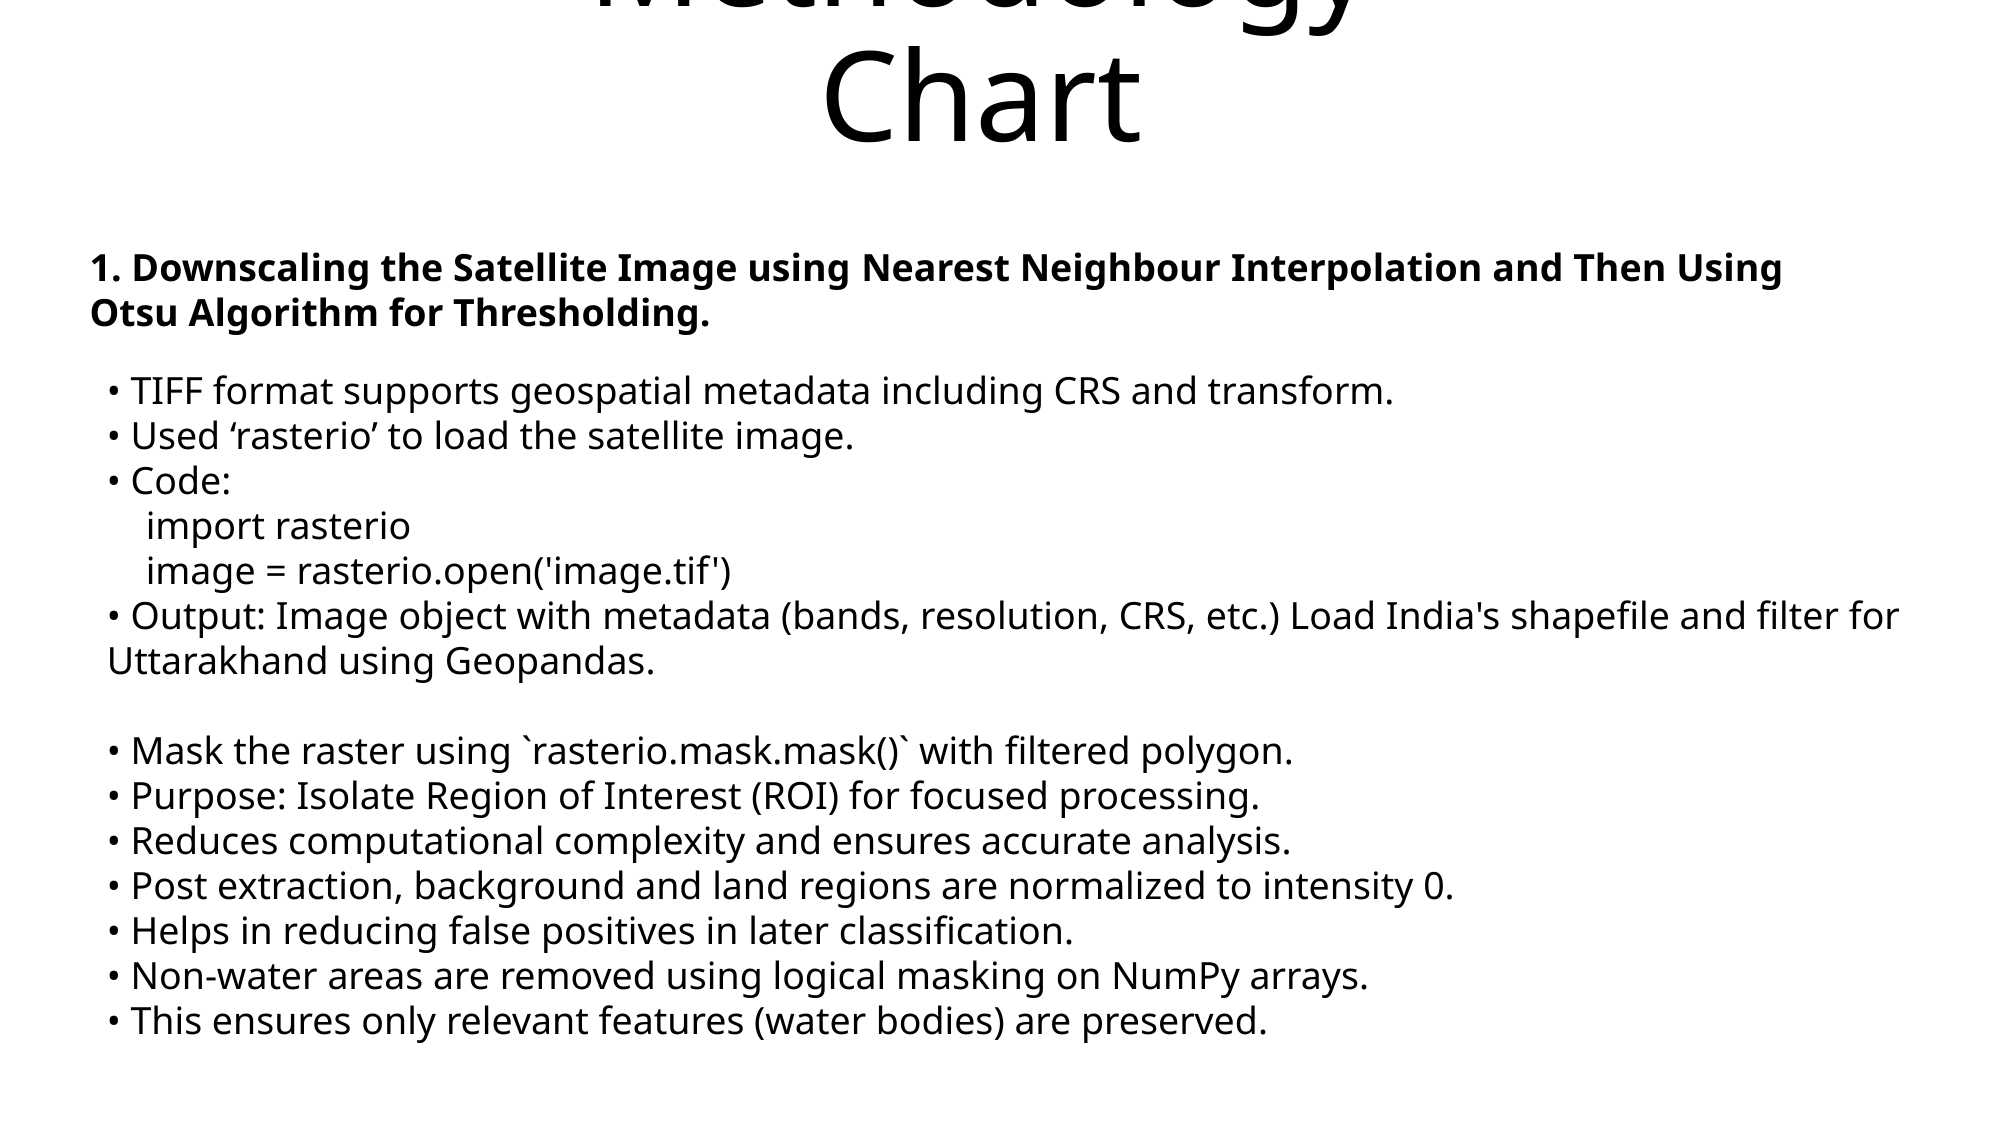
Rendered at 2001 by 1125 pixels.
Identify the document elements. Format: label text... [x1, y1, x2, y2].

title Methodology Chart [451, 22, 1511, 176]
text_box 1. Downscaling the Satellite Image using Nearest Neighbour Interpolation and Then Using Otsu Algorithm for Thresholding. [74, 236, 1887, 342]
text_box • TIFF format supports geospatial metadata including CRS and transform. • Used ‘rasterio’ to load the satellite image. • Code: import rasterio image = rasterio.open('image.tif') • Output: Image object with metadata (bands, resolution, CRS, etc.) Load India's shapefile and filter for Uttarakhand using Geopandas. • Mask the raster using `rasterio.mask.mask()` with filtered polygon. • Purpose: Isolate Region of Interest (ROI) for focused processing. • Reduces computational complexity and ensures accurate analysis. • Post extraction, background and land regions are normalized to intensity 0. • Helps in reducing false positives in later classification. • Non-water areas are removed using logical masking on NumPy arrays. • This ensures only relevant features (water bodies) are preserved. [92, 359, 1988, 1050]
